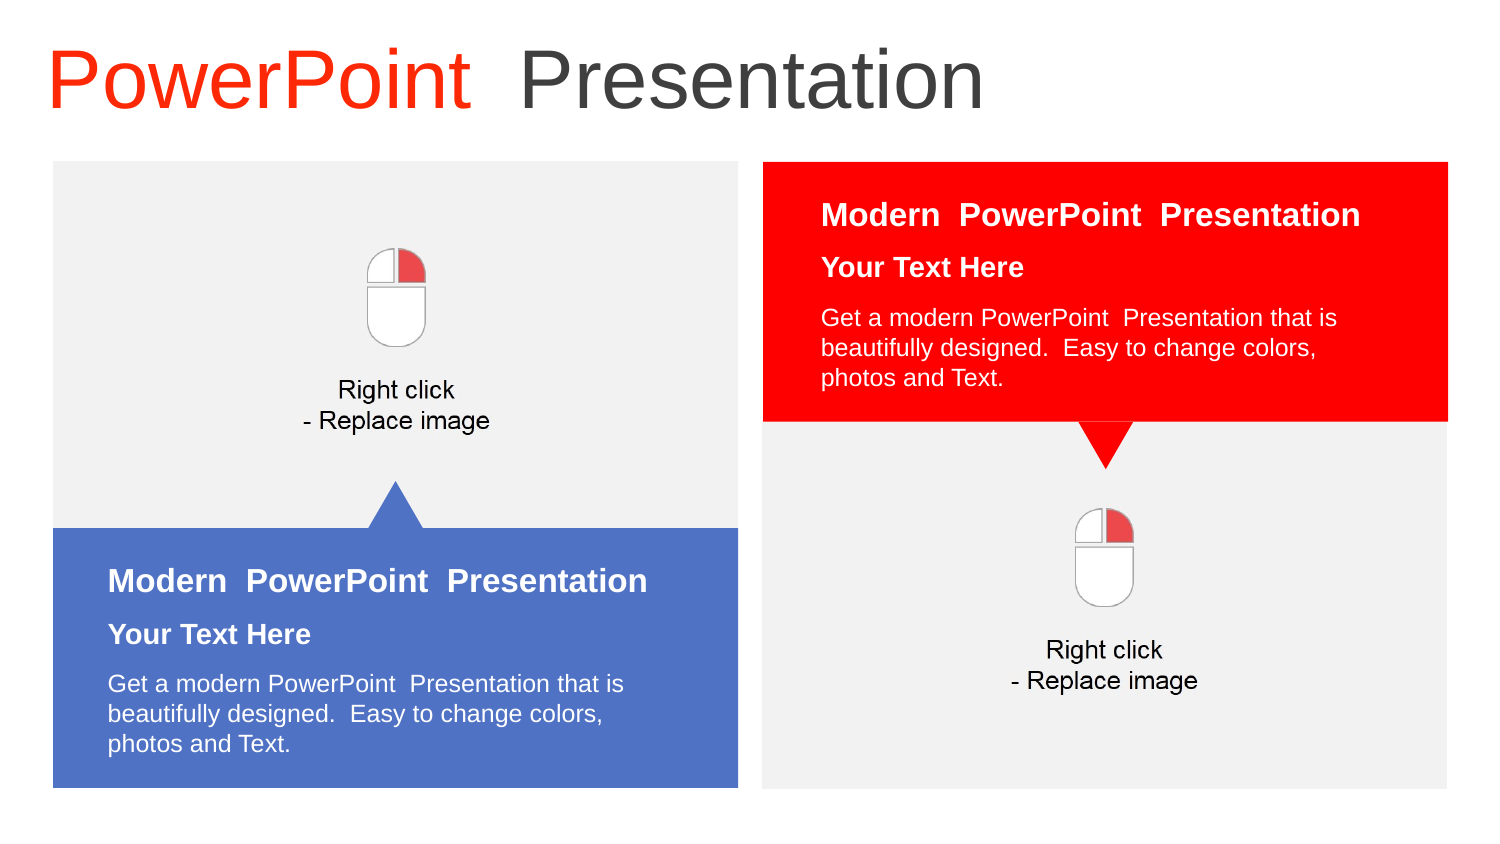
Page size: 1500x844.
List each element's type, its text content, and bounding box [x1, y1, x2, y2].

picture [52, 161, 739, 480]
title PowerPoint Presentation [31, 26, 1500, 125]
picture [761, 421, 1448, 789]
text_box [52, 480, 739, 789]
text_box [762, 161, 1449, 470]
